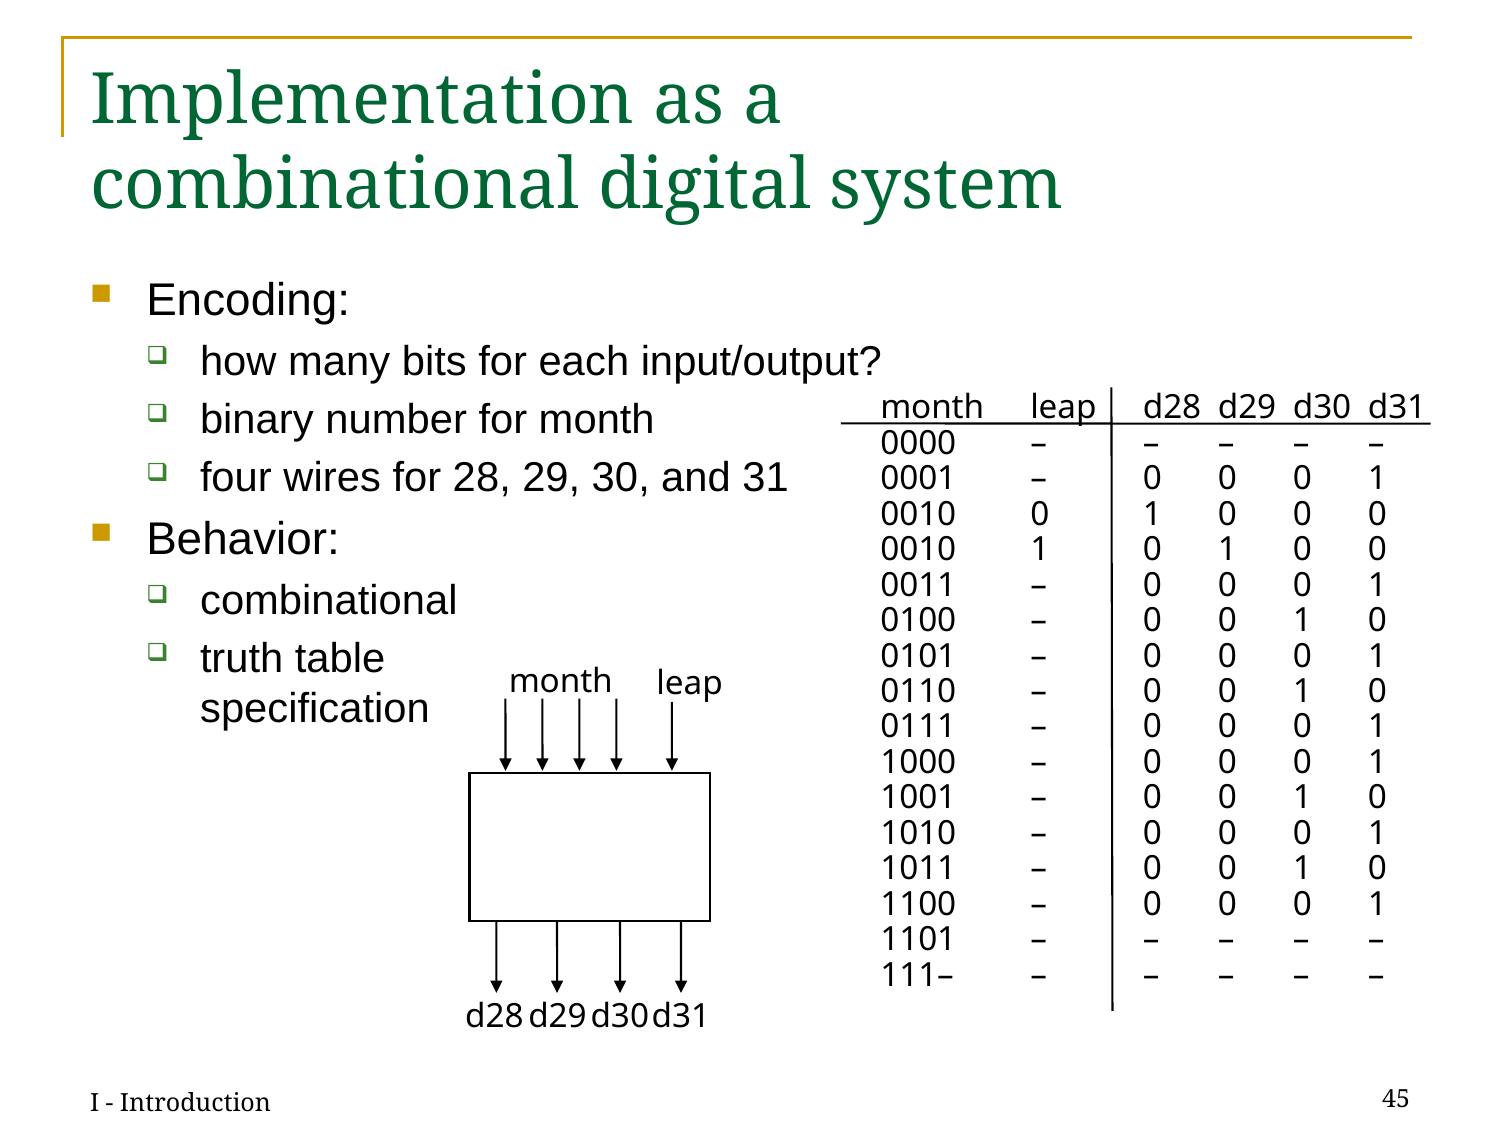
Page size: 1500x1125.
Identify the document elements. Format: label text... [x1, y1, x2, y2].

text_box d28 [439, 1006, 502, 1050]
text_box d29 [502, 1006, 564, 1050]
slide_number 45 [1074, 1049, 1425, 1125]
text_box d30 [564, 1006, 625, 1050]
list Encoding: how many bits for each input/output? binary number for month four wires for 28, 29, 30, and 31 Behavior: combinational truth table specification [75, 262, 1425, 1006]
text_box d31 [625, 1006, 737, 1050]
title Implementation as a combinational digital system [75, 45, 1425, 233]
slide_number I - Introduction [75, 1049, 425, 1125]
